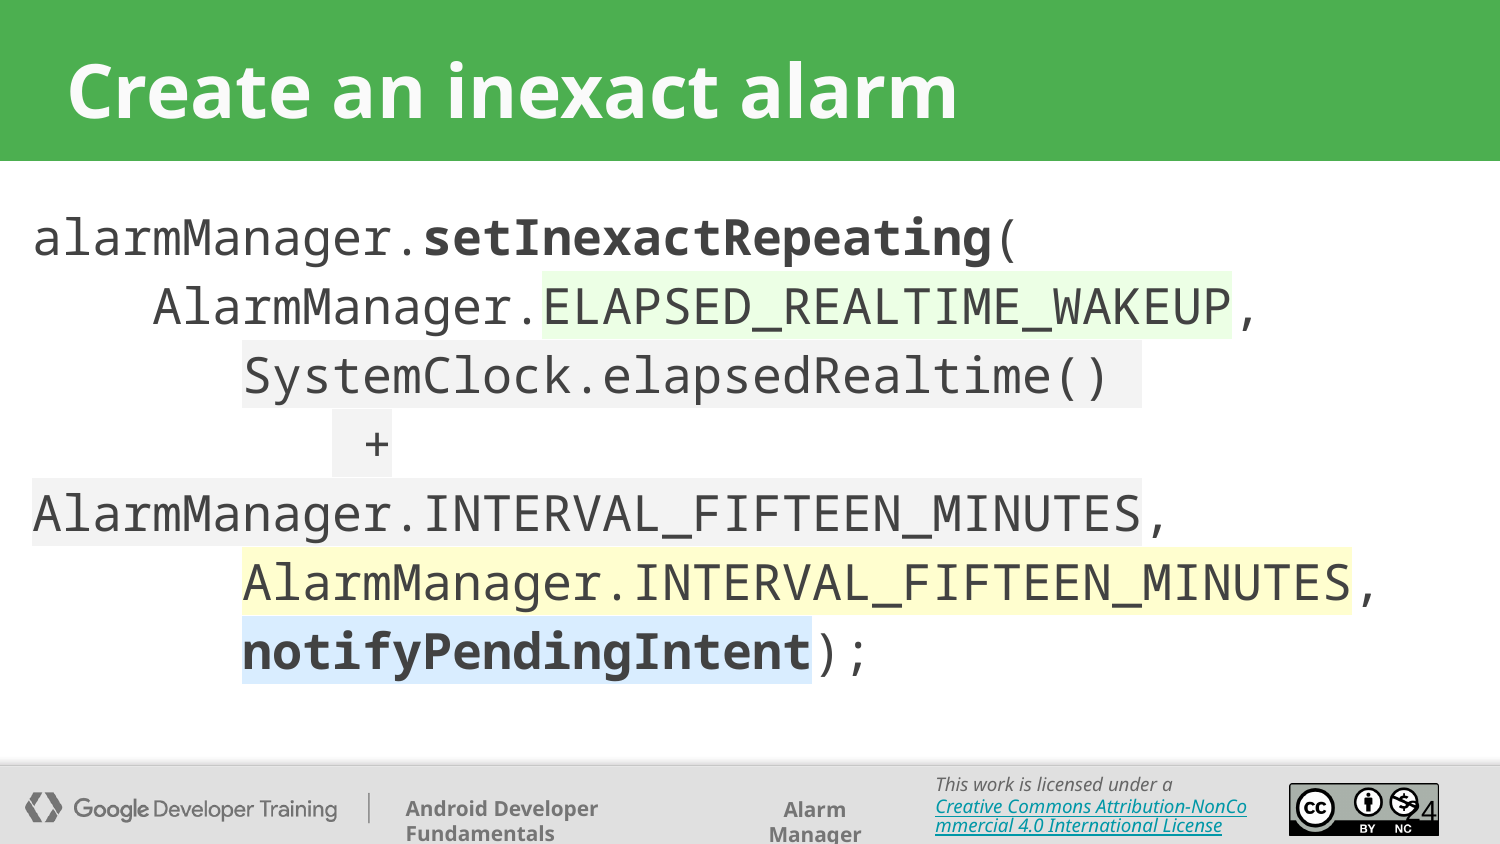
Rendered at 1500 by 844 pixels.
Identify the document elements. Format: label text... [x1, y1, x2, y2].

slide_number ‹#› [1389, 777, 1480, 842]
picture [0, 161, 1500, 844]
title Create an inexact alarm [51, 28, 1449, 122]
list alarmManager.setInexactRepeating( AlarmManager.ELAPSED_REALTIME_WAKEUP, SystemClock.elapsedRealtime() + AlarmManager.INTERVAL_FIFTEEN_MINUTES, AlarmManager.INTERVAL_FIFTEEN_MINUTES, notifyPendingIntent); [17, 181, 1480, 750]
